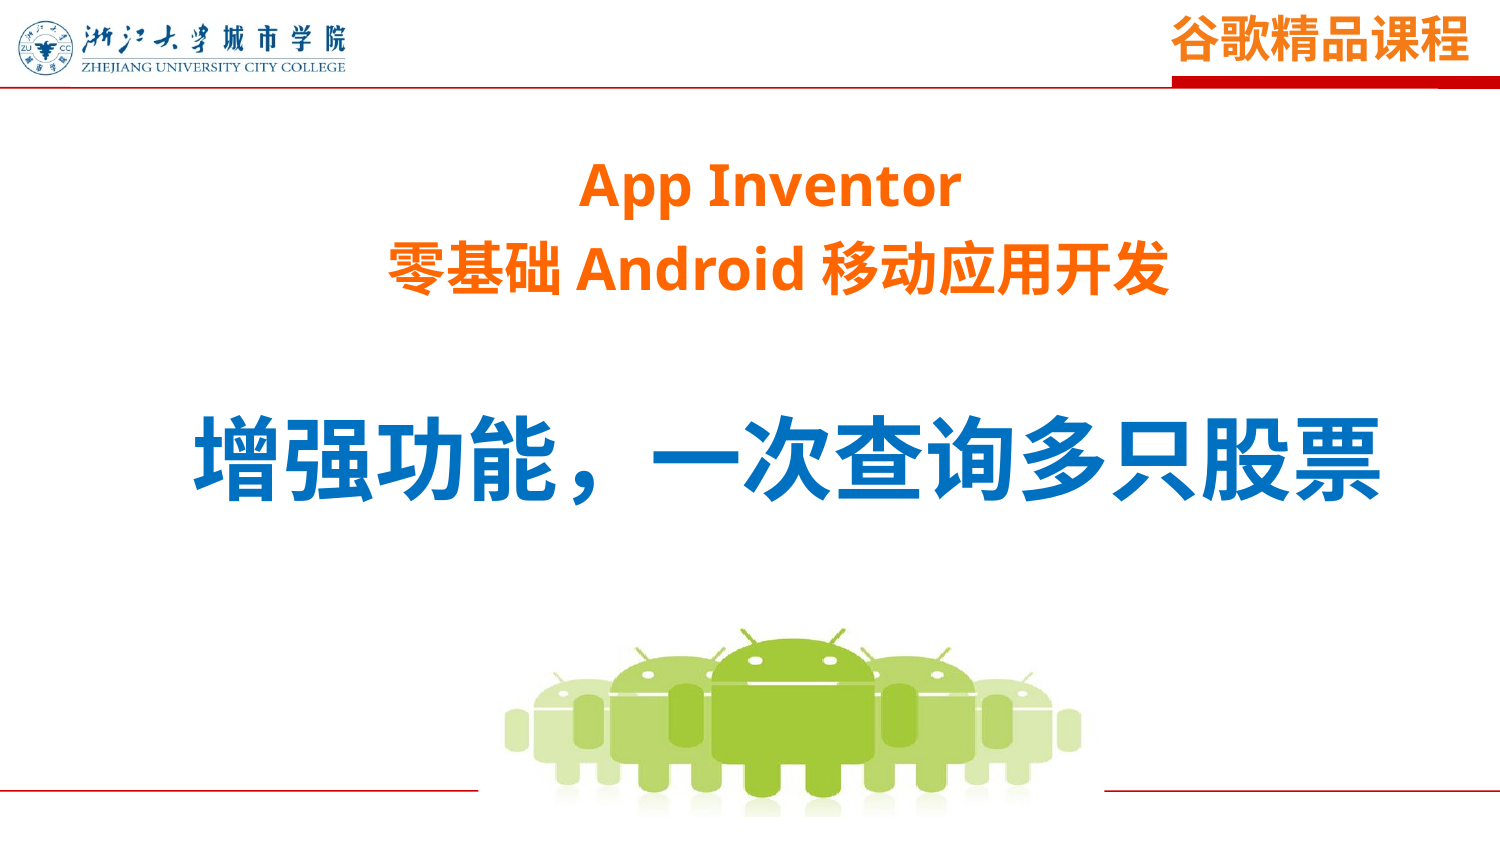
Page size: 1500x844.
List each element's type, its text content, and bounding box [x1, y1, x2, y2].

picture [5, 0, 361, 80]
picture [478, 586, 1105, 818]
text_box App Inventor 零基础Android移动应用开发 [265, 126, 1294, 310]
text_box 谷歌精品课程 [1139, 0, 1219, 75]
text_box 增强功能，一次查询多只股票 [100, 350, 1476, 476]
picture [1218, 1, 1500, 68]
